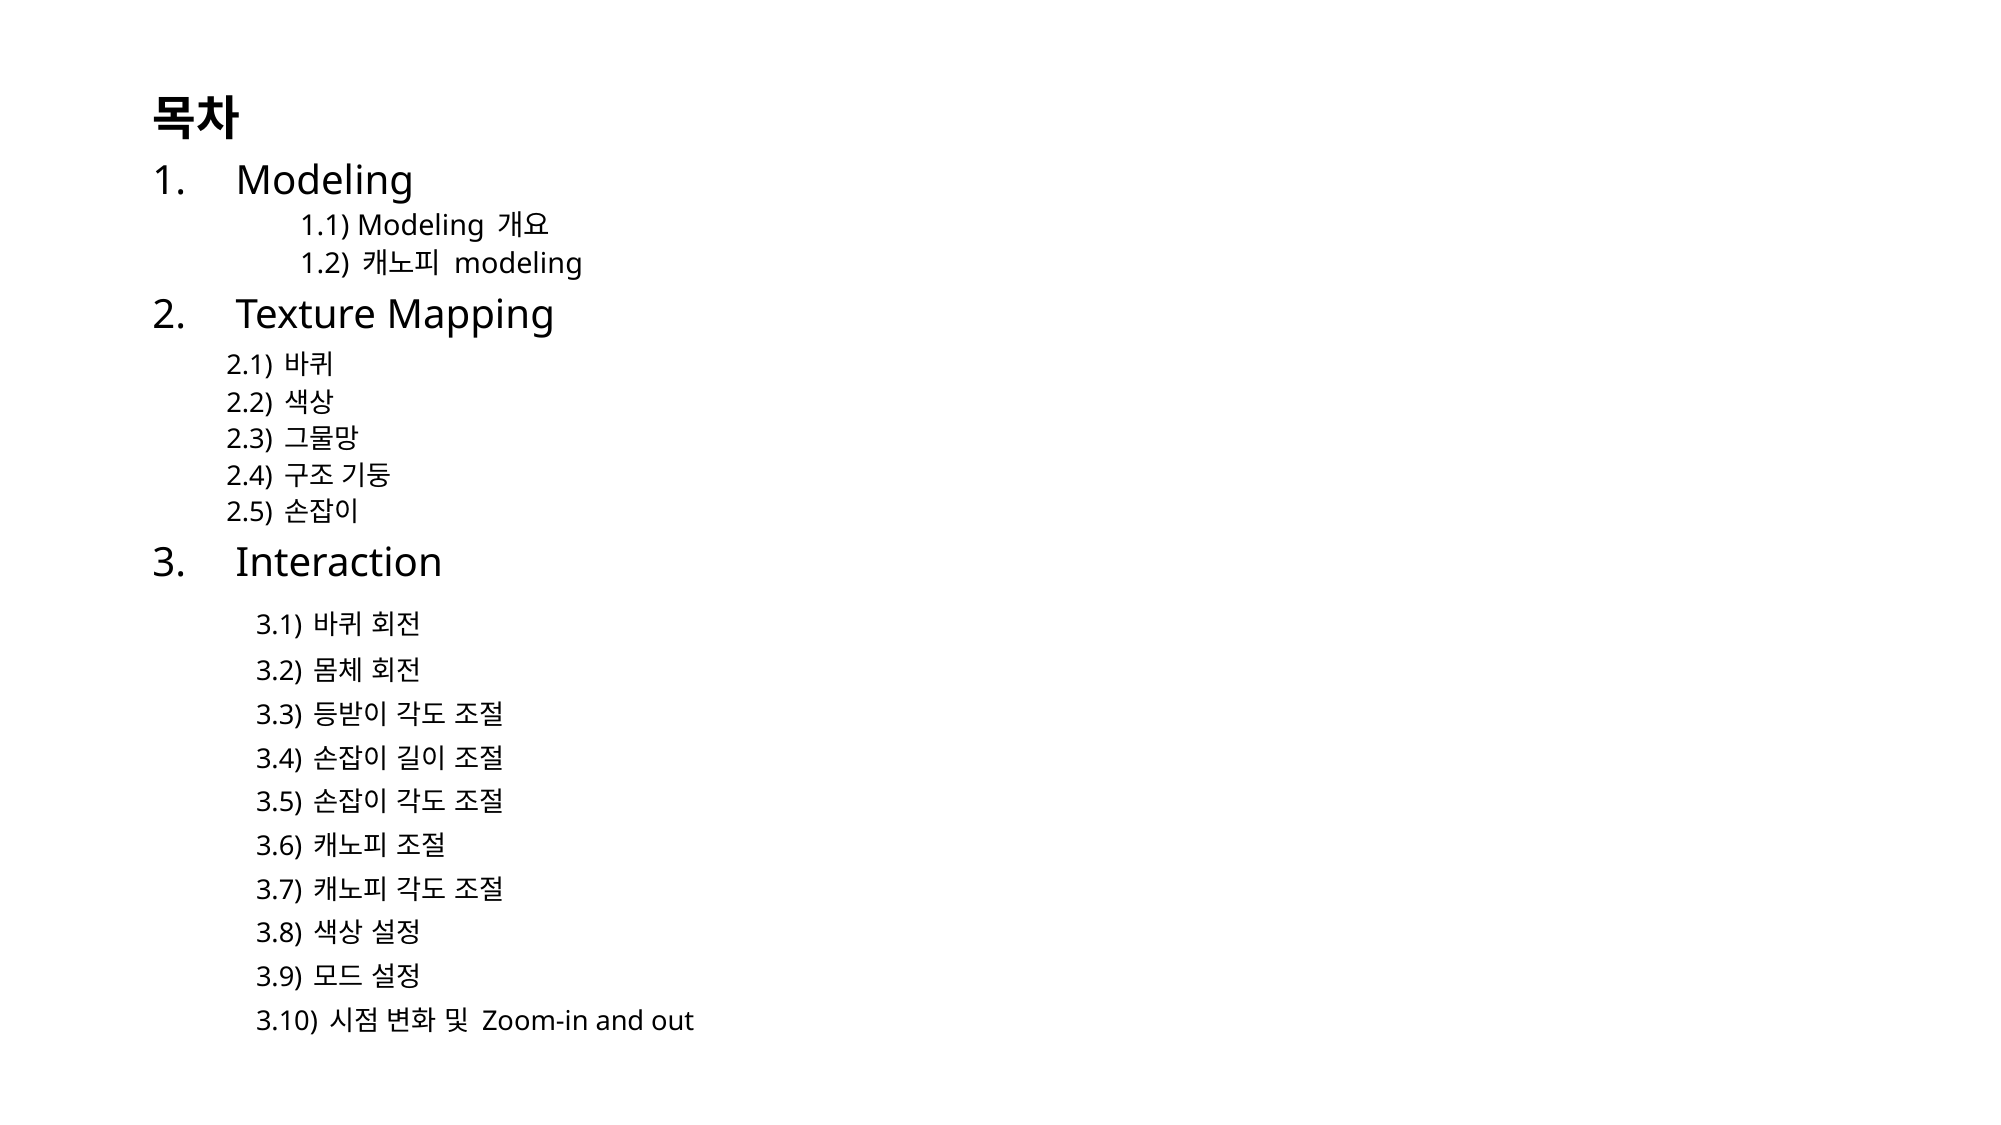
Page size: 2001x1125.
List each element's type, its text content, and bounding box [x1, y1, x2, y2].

list 목차 Modeling 1.1) Modeling 개요 1.2) 캐노피 modeling Texture Mapping 2.1) 바퀴 2.2) 색상 2.3) 그물망 2.4) 구조 기둥 2.5) 손잡이 Interaction 3.1) 바퀴 회전 3.2) 몸체 회전 3.3) 등받이 각도 조절 3.4) 손잡이 길이 조절 3.5) 손잡이 각도 조절 3.6) 캐노피 조절 3.7) 캐노피 각도 조절 3.8) 색상 설정 3.9) 모드 설정 3.10) 시점 변화 및 Zoom-in and out [137, 86, 1863, 1046]
